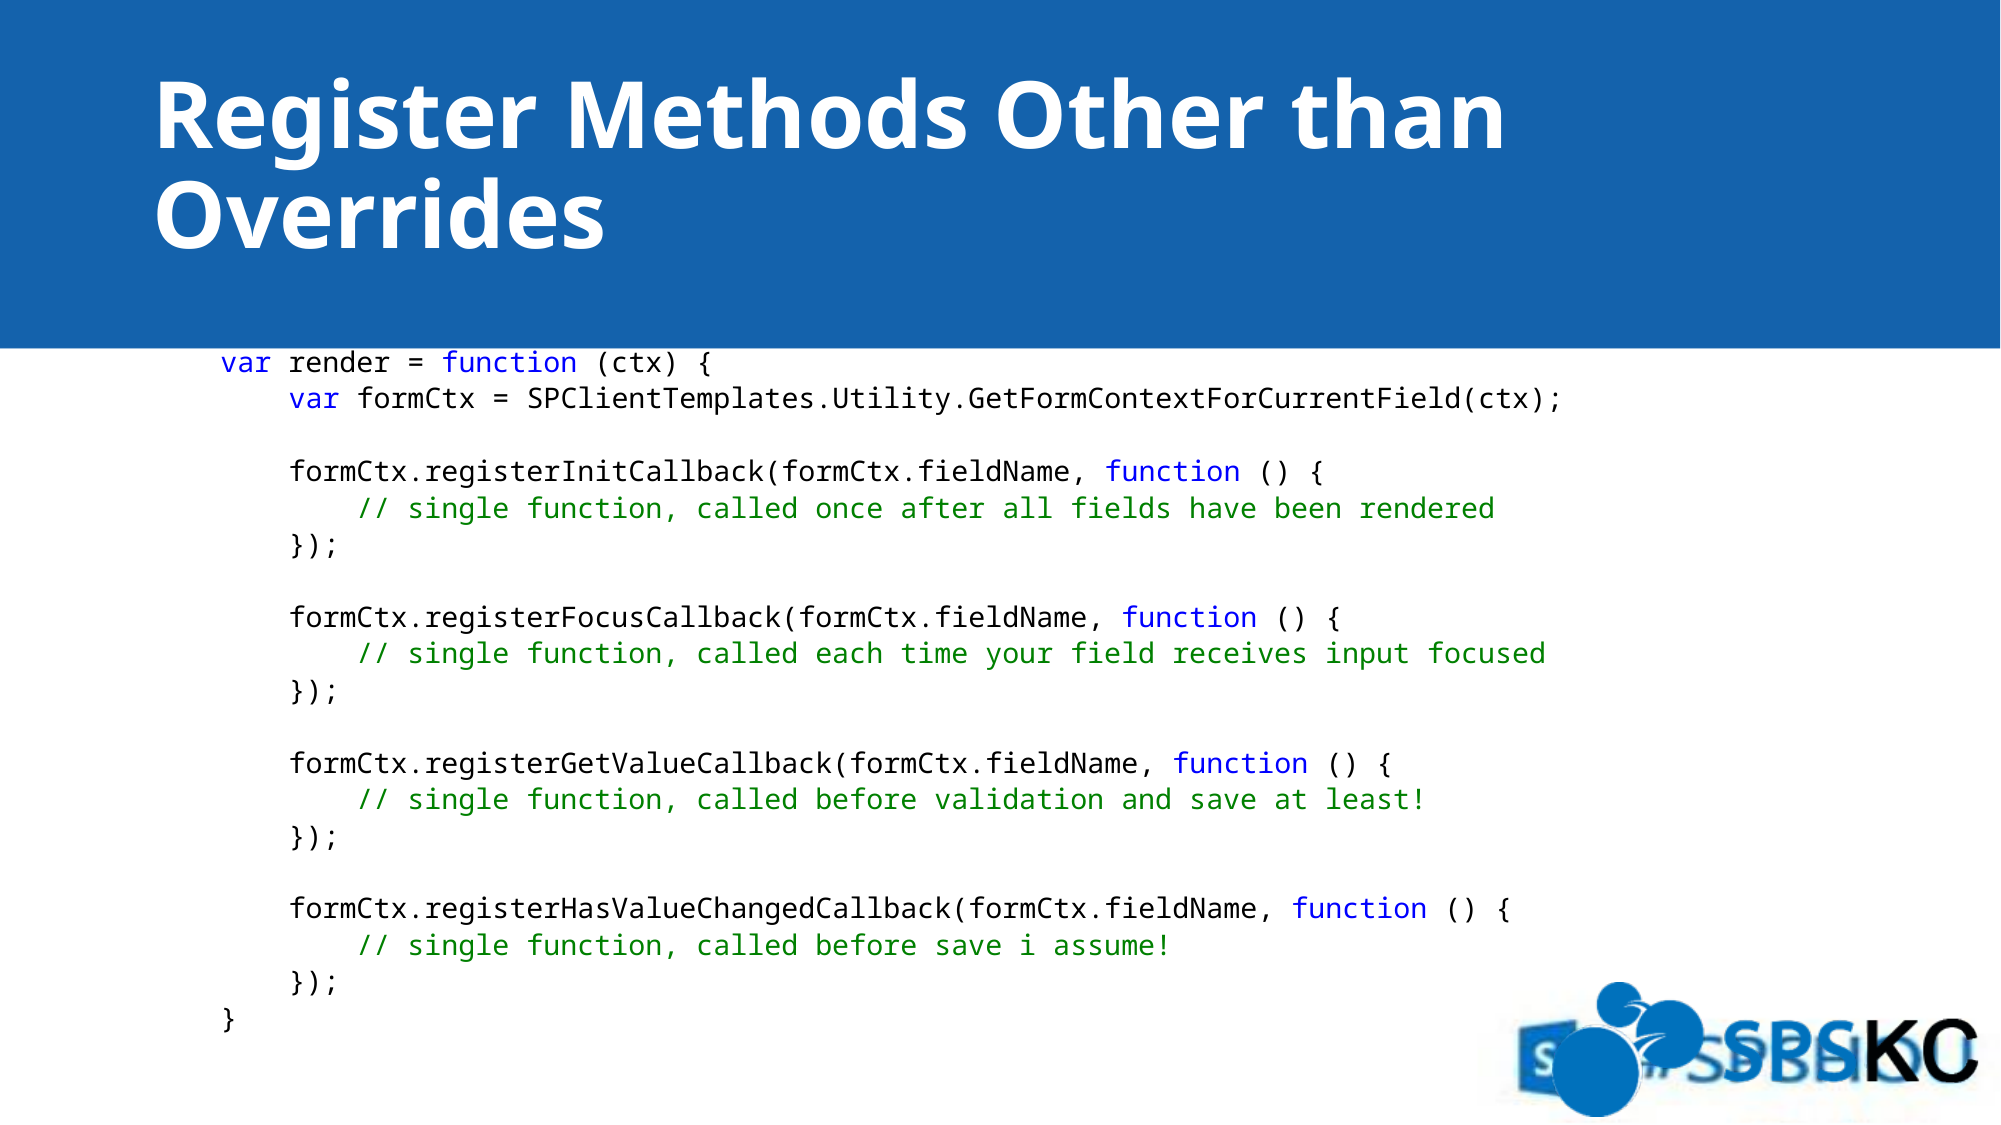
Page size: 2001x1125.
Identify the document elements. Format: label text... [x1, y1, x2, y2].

picture [0, 0, 2001, 1125]
title Register Methods Other than Overrides [137, 59, 1863, 278]
list var render = function (ctx) { var formCtx = SPClientTemplates.Utility.GetFormContextForCurrentField(ctx); formCtx.registerInitCallback(formCtx.fieldName, function () { // single function, called once after all fields have been rendered }); formCtx.registerFocusCallback(formCtx.fieldName, function () { // single function, called each time your field receives input focused }); formCtx.registerGetValueCallback(formCtx.fieldName, function () { // single function, called before validation and save at least! }); formCtx.registerHasValueChangedCallback(formCtx.fieldName, function () { // single function, called before save i assume! }); } [137, 334, 1863, 1048]
